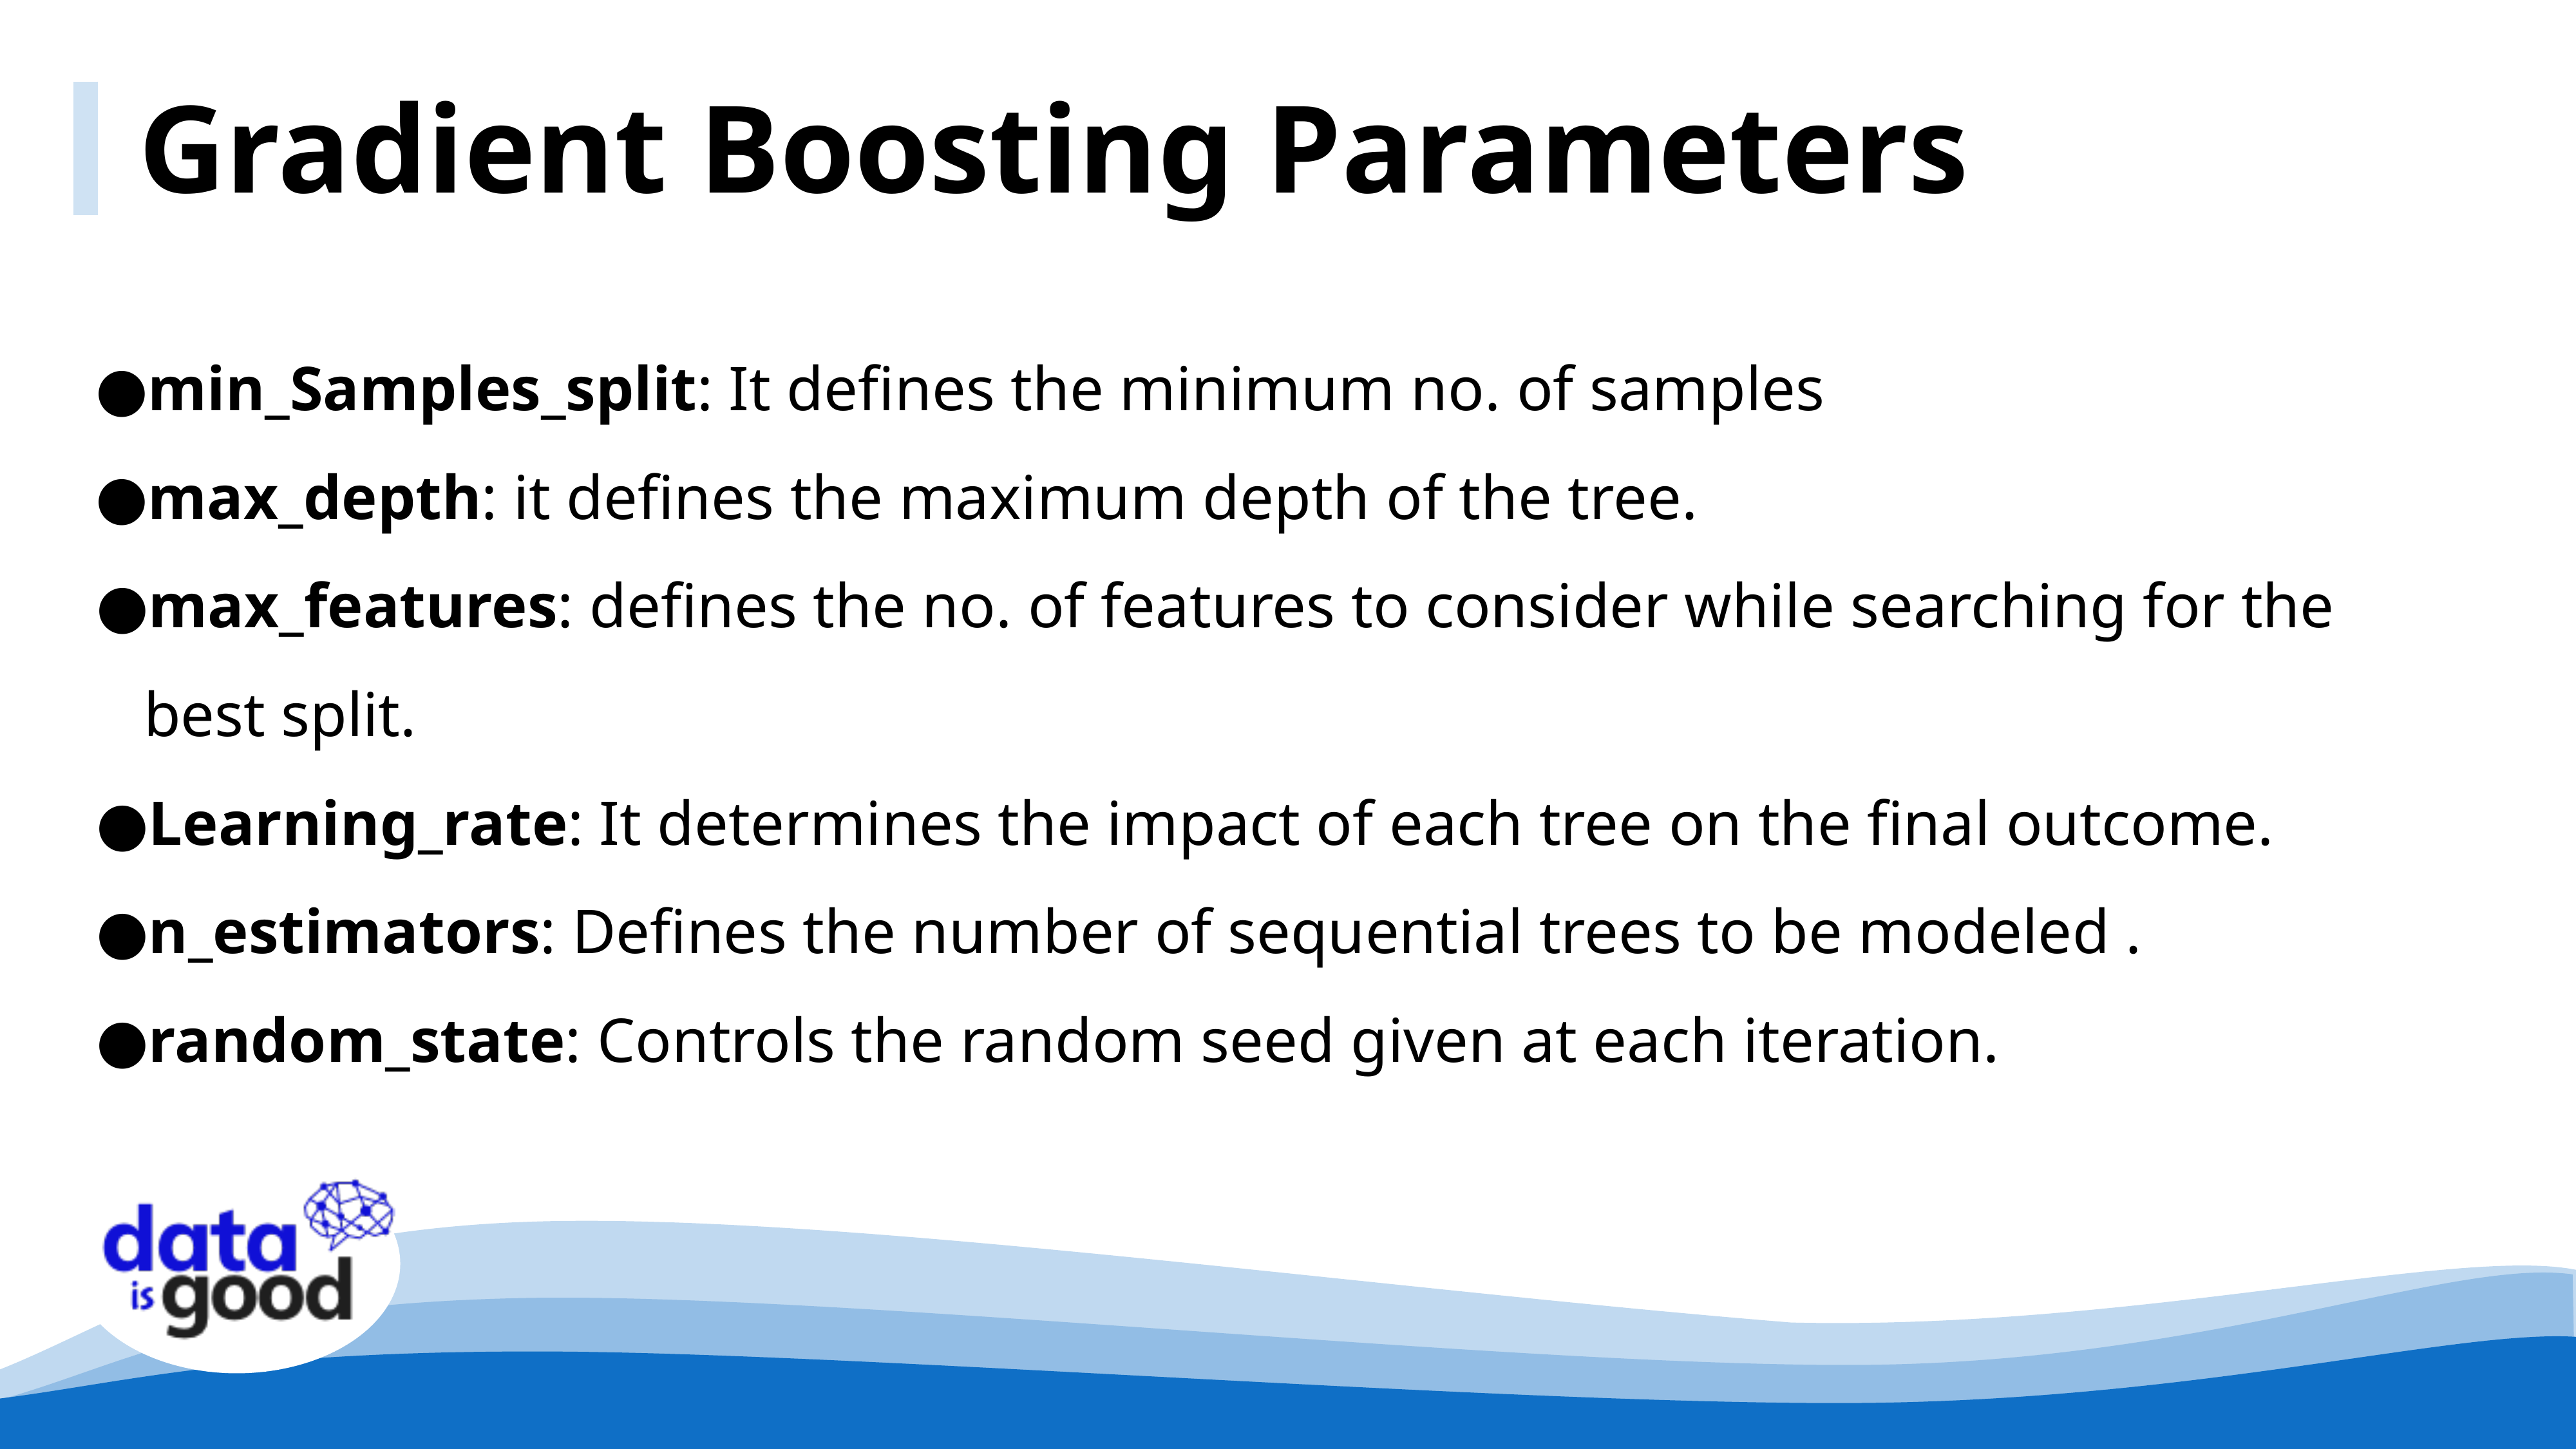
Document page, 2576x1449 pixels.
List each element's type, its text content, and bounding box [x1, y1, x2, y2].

text_box min_Samples_split: It defines the minimum no. of samples max_depth: it defines the maximum depth of the tree. max_features: defines the no. of features to consider while searching for the best split. Learning_rate: It determines the impact of each tree on the final outcome. n_estimators: Defines the number of sequential trees to be modeled . random_state: Controls the random seed given at each iteration. [86, 304, 2453, 1104]
text_box Gradient Boosting Parameters [133, 67, 2533, 223]
picture [101, 1177, 395, 1381]
